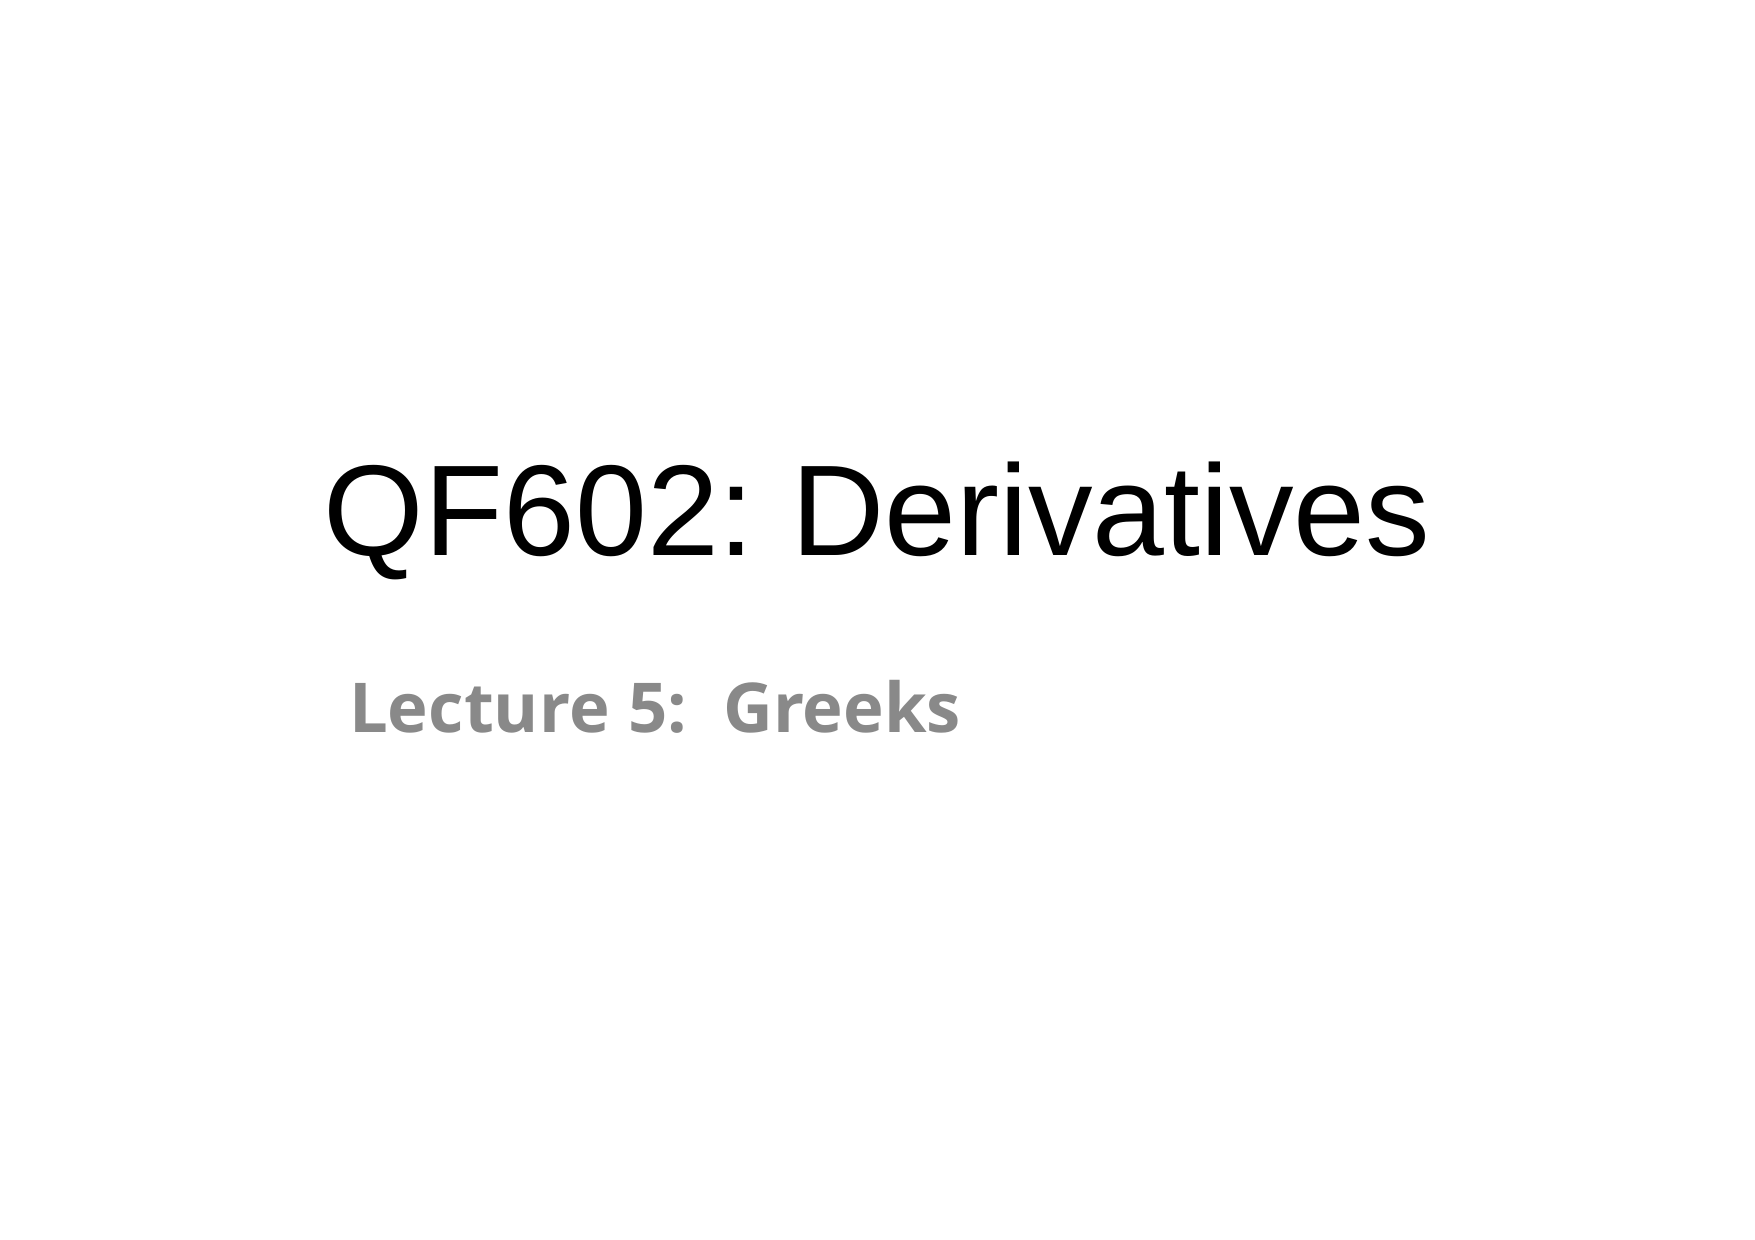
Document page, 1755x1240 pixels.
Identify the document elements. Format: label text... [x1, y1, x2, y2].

title QF602: Derivatives [320, 423, 1434, 634]
text_box Lecture 5: Greeks [347, 646, 1027, 747]
